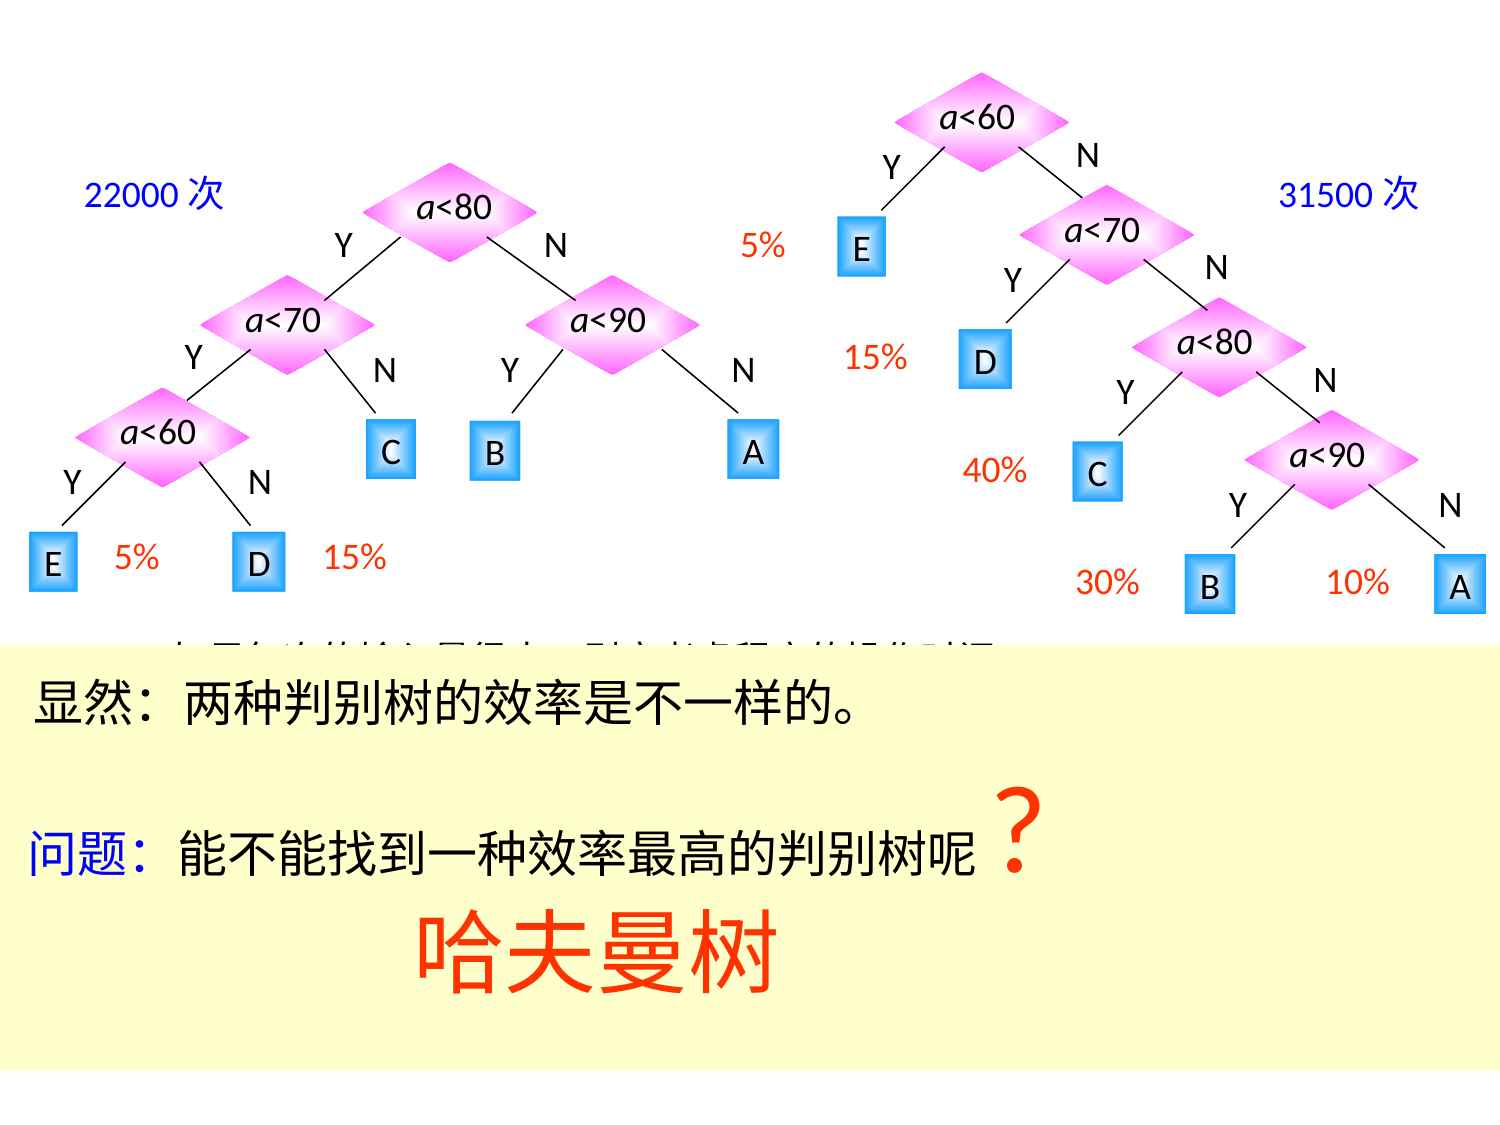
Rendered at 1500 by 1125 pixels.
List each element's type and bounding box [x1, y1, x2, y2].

text_box [0, 637, 1500, 1071]
text_box [21, 72, 1495, 626]
